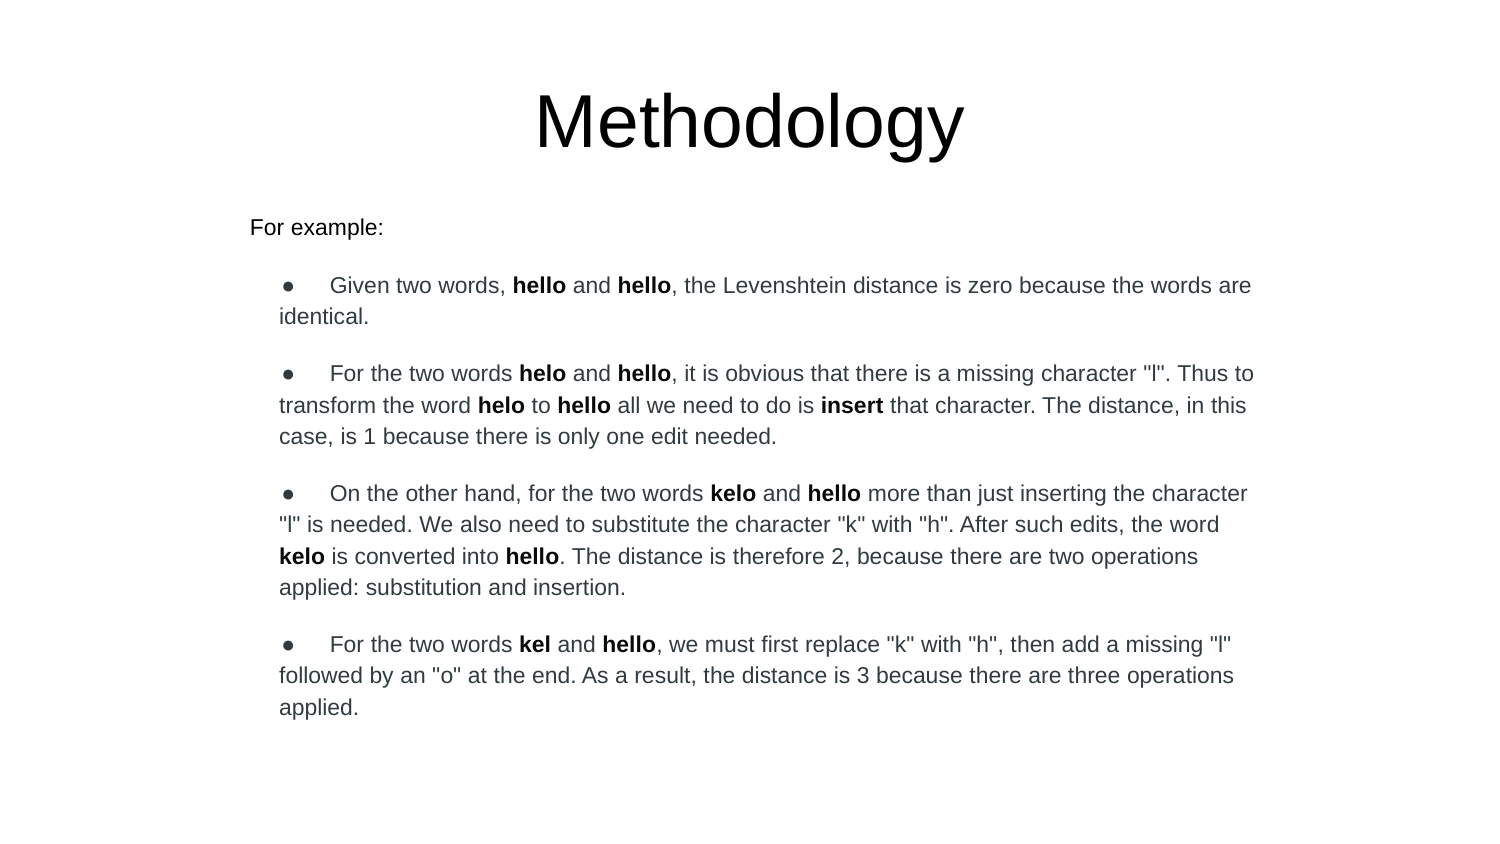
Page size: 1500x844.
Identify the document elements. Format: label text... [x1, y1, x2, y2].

text_box For example: ● Given two words, hello and hello, the Levenshtein distance is zero because the words are identical. ● For the two words helo and hello, it is obvious that there is a missing character "l". Thus to transform the word helo to hello all we need to do is insert that character. The distance, in this case, is 1 because there is only one edit needed. ● On the other hand, for the two words kelo and hello more than just inserting the character "l" is needed. We also need to substitute the character "k" with "h". After such edits, the word kelo is converted into hello. The distance is therefore 2, because there are two operations applied: substitution and insertion. ● For the two words kel and hello, we must first replace "k" with "h", then add a missing "l" followed by an "o" at the end. As a result, the distance is 3 because there are three operations applied. [226, 186, 1274, 836]
title Methodology [51, 48, 1449, 187]
